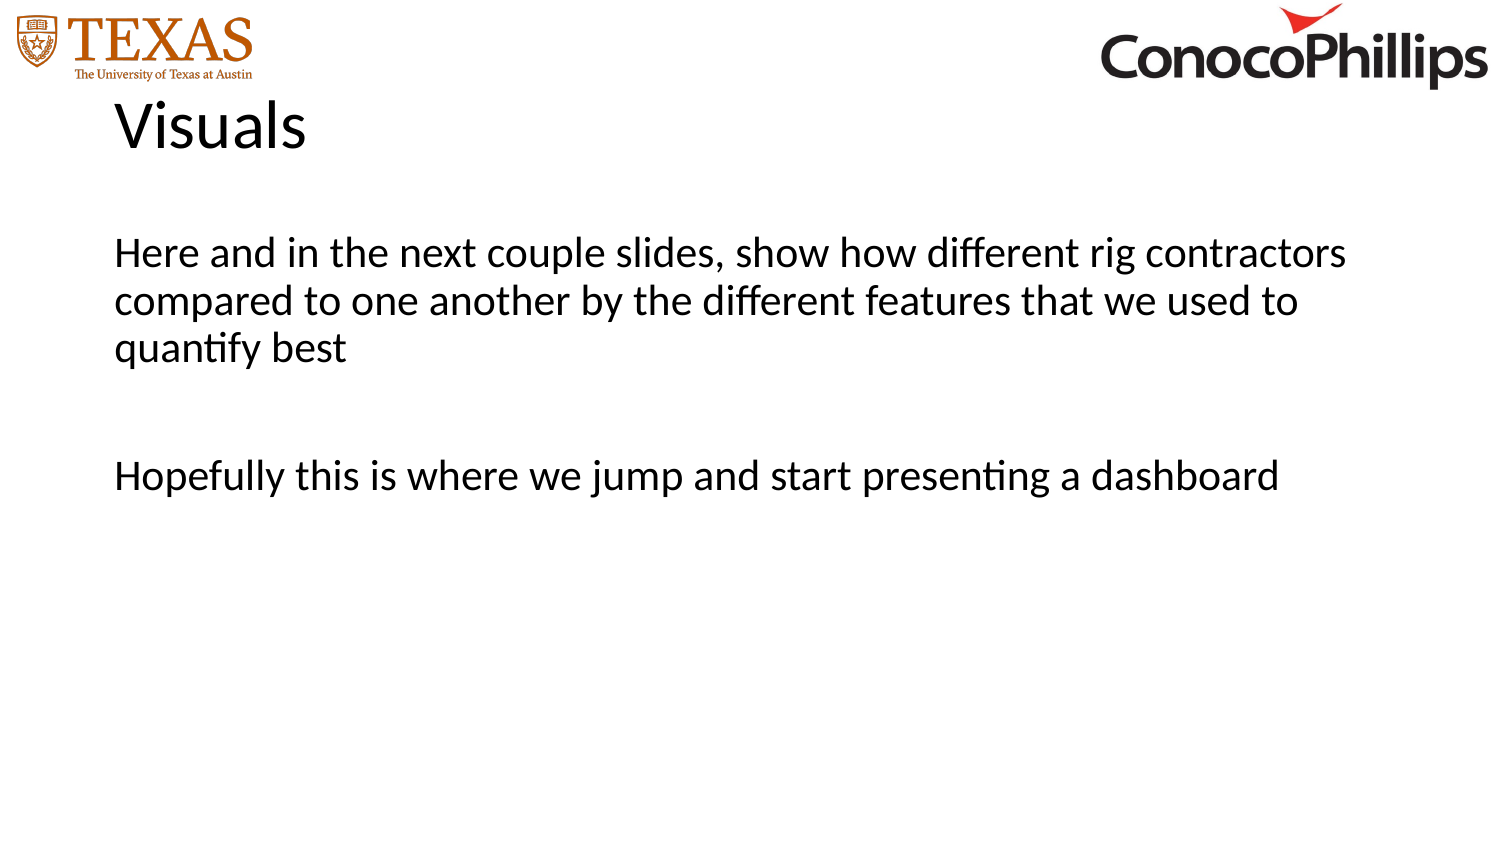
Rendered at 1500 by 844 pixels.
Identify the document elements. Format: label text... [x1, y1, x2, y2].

picture [1089, 2, 1500, 100]
picture [15, 14, 254, 83]
list Here and in the next couple slides, show how different rig contractors compared to one another by the different features that we used to quantify best Hopefully this is where we jump and start presenting a dashboard [103, 224, 1397, 760]
title Visuals [103, 44, 1397, 208]
